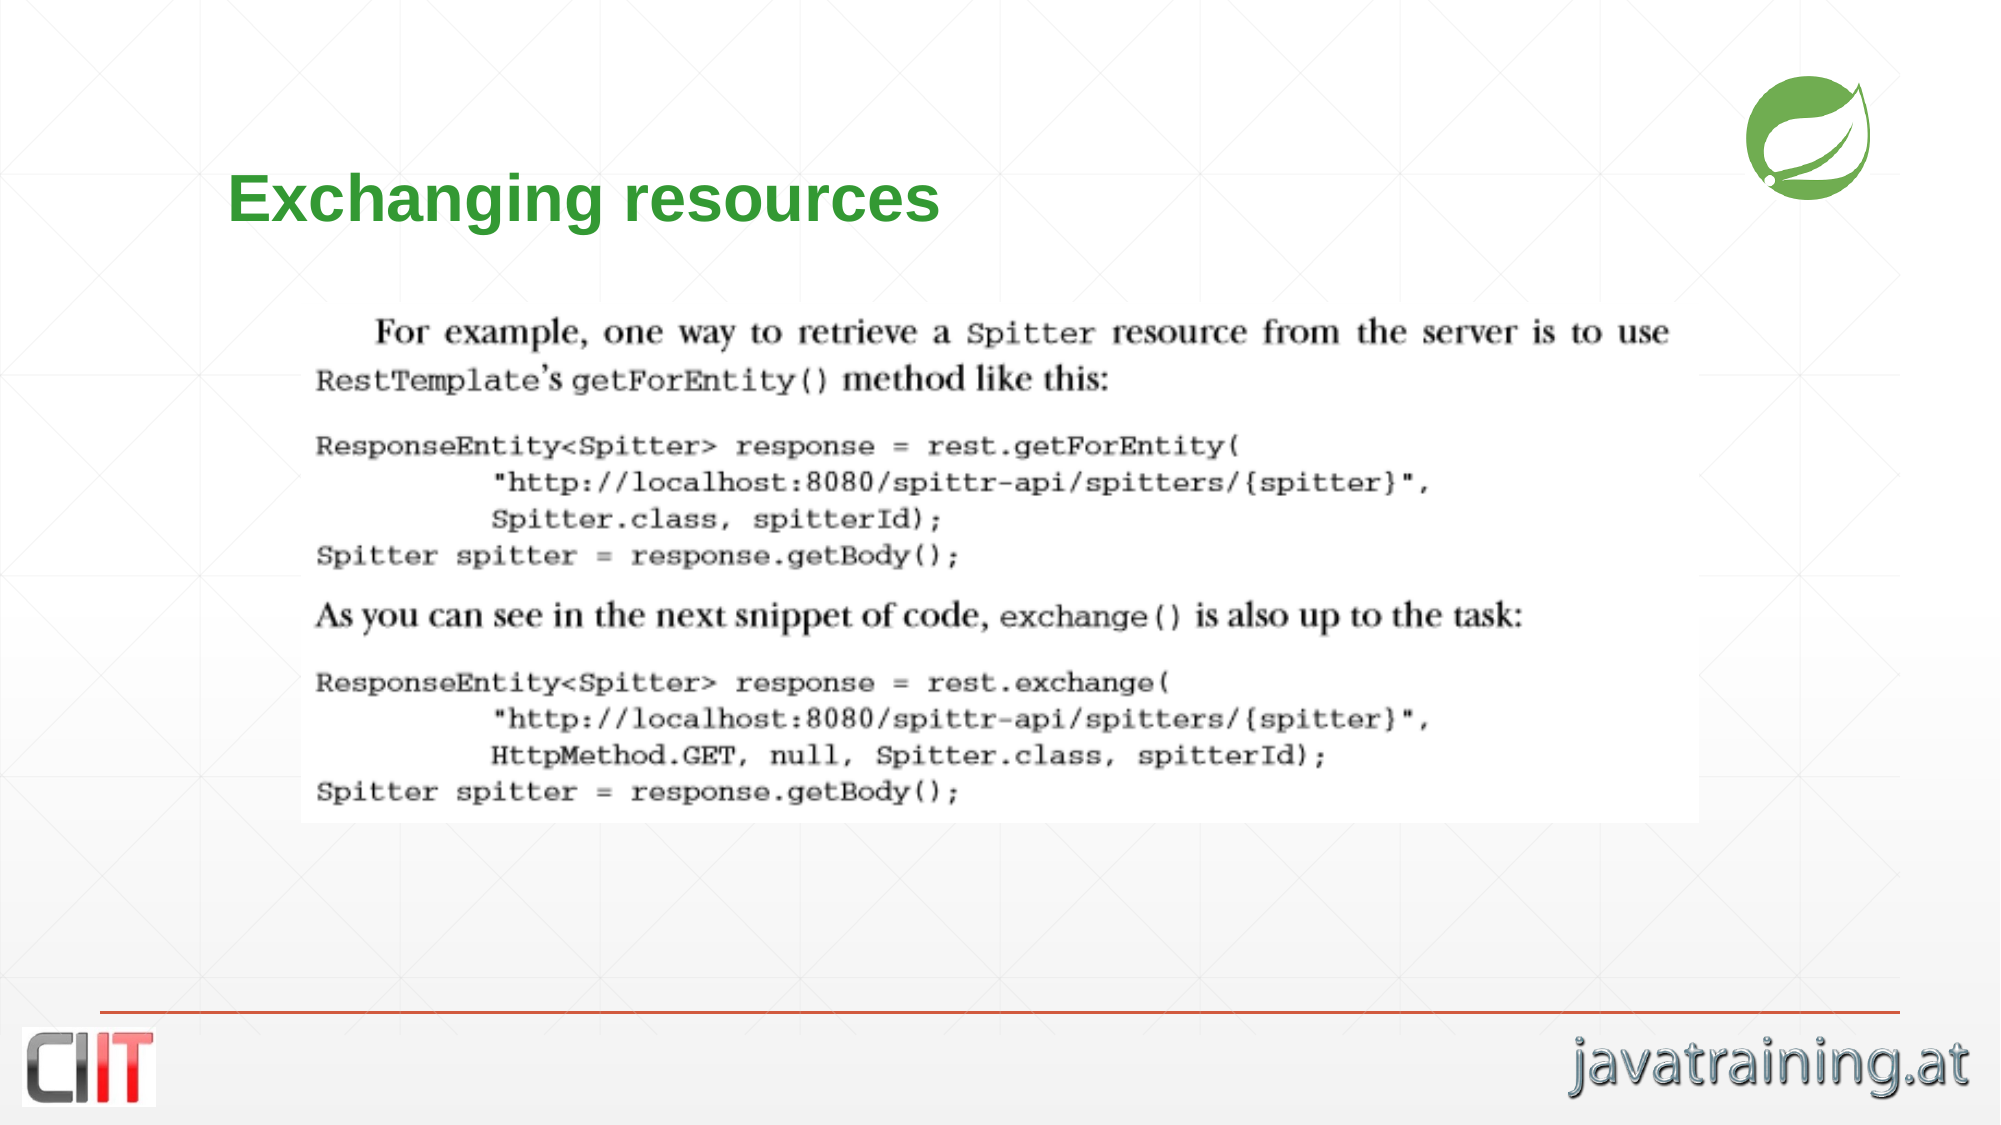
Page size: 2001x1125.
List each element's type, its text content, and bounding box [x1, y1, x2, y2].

picture [1745, 75, 1870, 200]
picture [1564, 1034, 1971, 1102]
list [301, 302, 1699, 823]
picture [22, 1027, 156, 1107]
title Exchanging resources [212, 82, 1788, 244]
